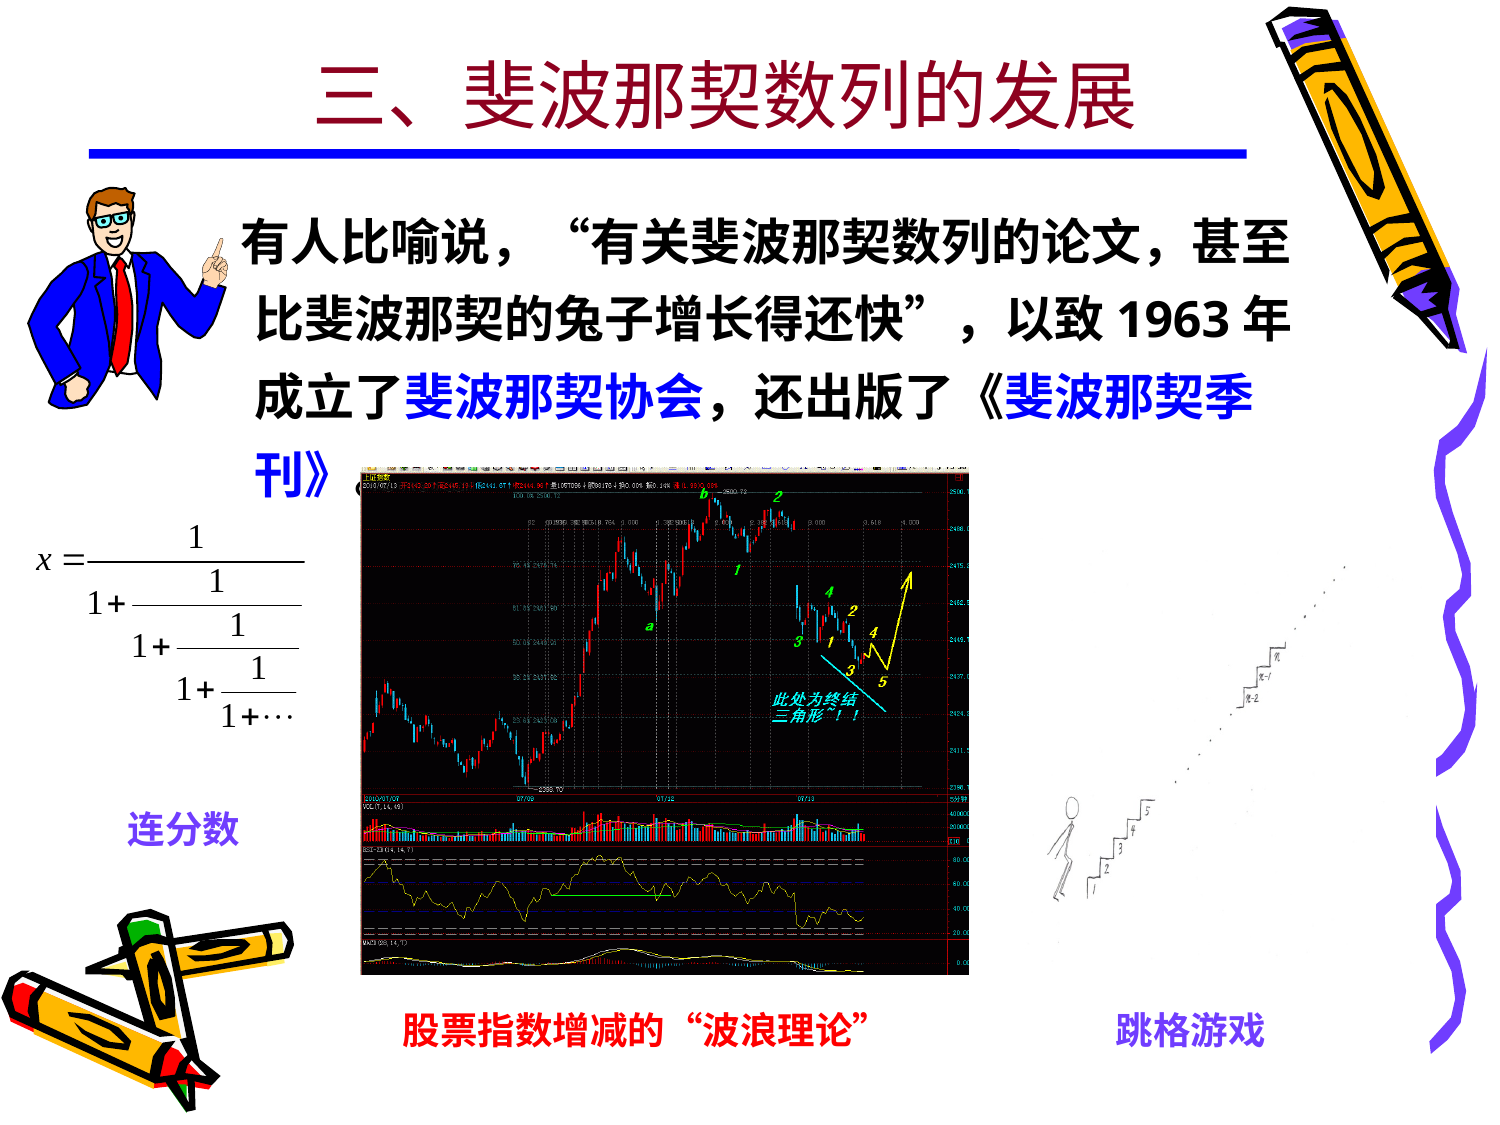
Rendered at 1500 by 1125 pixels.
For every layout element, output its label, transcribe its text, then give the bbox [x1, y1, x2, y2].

picture [359, 467, 969, 976]
text_box 跳格游戏 [1100, 999, 1281, 1060]
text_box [29, 515, 311, 734]
text_box 有人比喻说，“有关斐波那契数列的论文，甚至比斐波那契的兔子增长得还快”，以致1963年成立了斐波那契协会，还出版了《斐波那契季刊》。 [183, 184, 1329, 504]
text_box 三、斐波那契数列的发展 [98, 80, 1353, 197]
text_box 连分数 [112, 798, 256, 859]
picture [1021, 538, 1436, 964]
text_box 股票指数增减的“波浪理论” [387, 999, 905, 1060]
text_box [29, 184, 231, 410]
